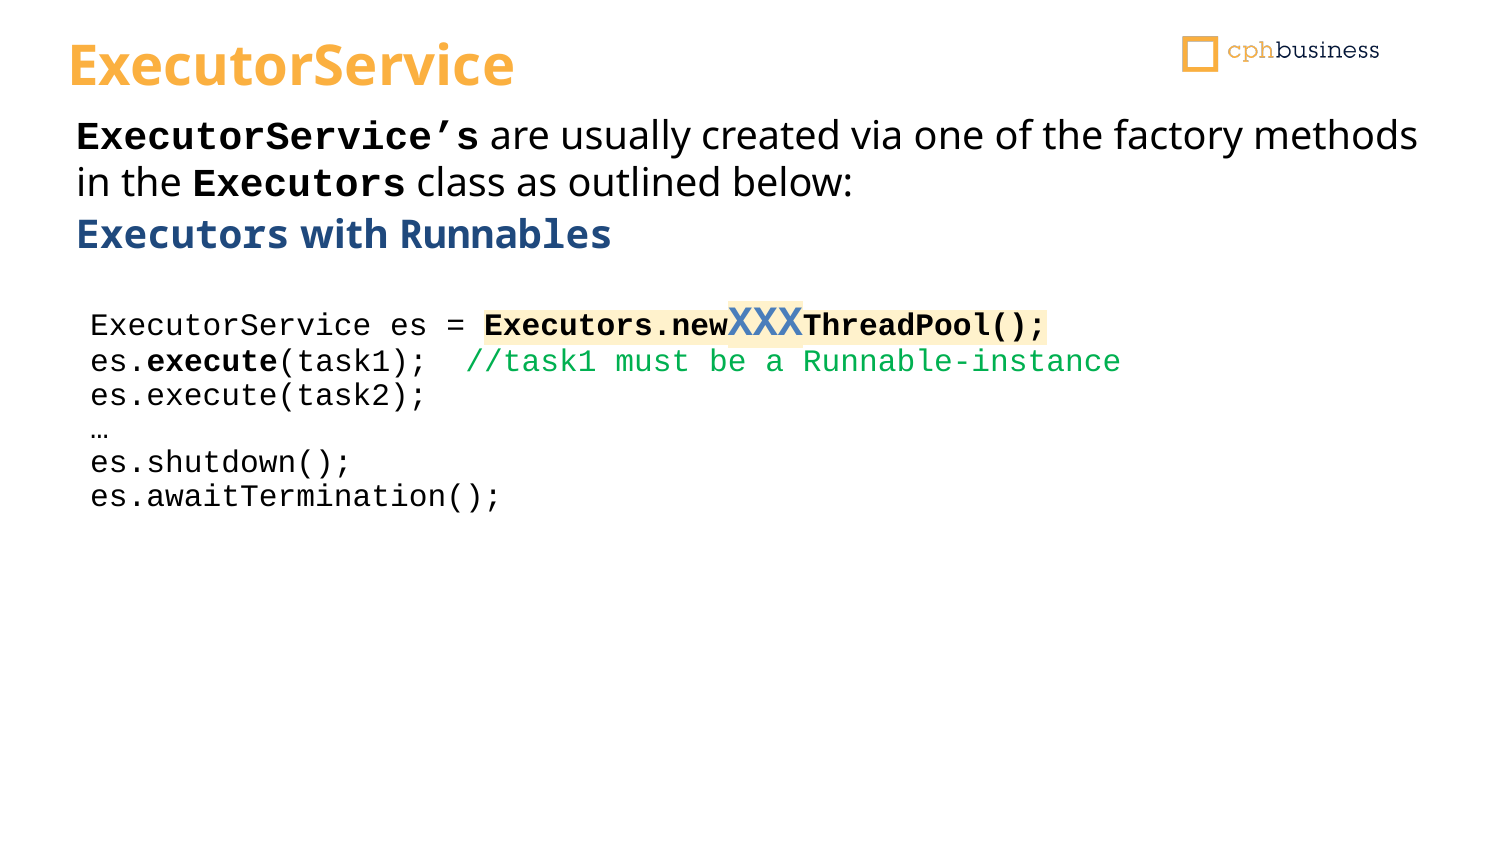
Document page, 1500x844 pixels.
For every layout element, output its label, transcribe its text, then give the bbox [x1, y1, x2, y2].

text_box ExecutorService’s are usually created via one of the factory methods in the Executors class as outlined below: [63, 103, 1464, 202]
text_box ExecutorService [54, 22, 1105, 96]
text_box ExecutorService es = Executors.newXXXThreadPool(); es.execute(task1); //task1 must be a Runnable-instance es.execute(task2); … es.shutdown(); es.awaitTermination(); [77, 293, 1422, 564]
picture [1147, 1, 1414, 103]
text_box Executors with Runnables [63, 202, 1464, 252]
